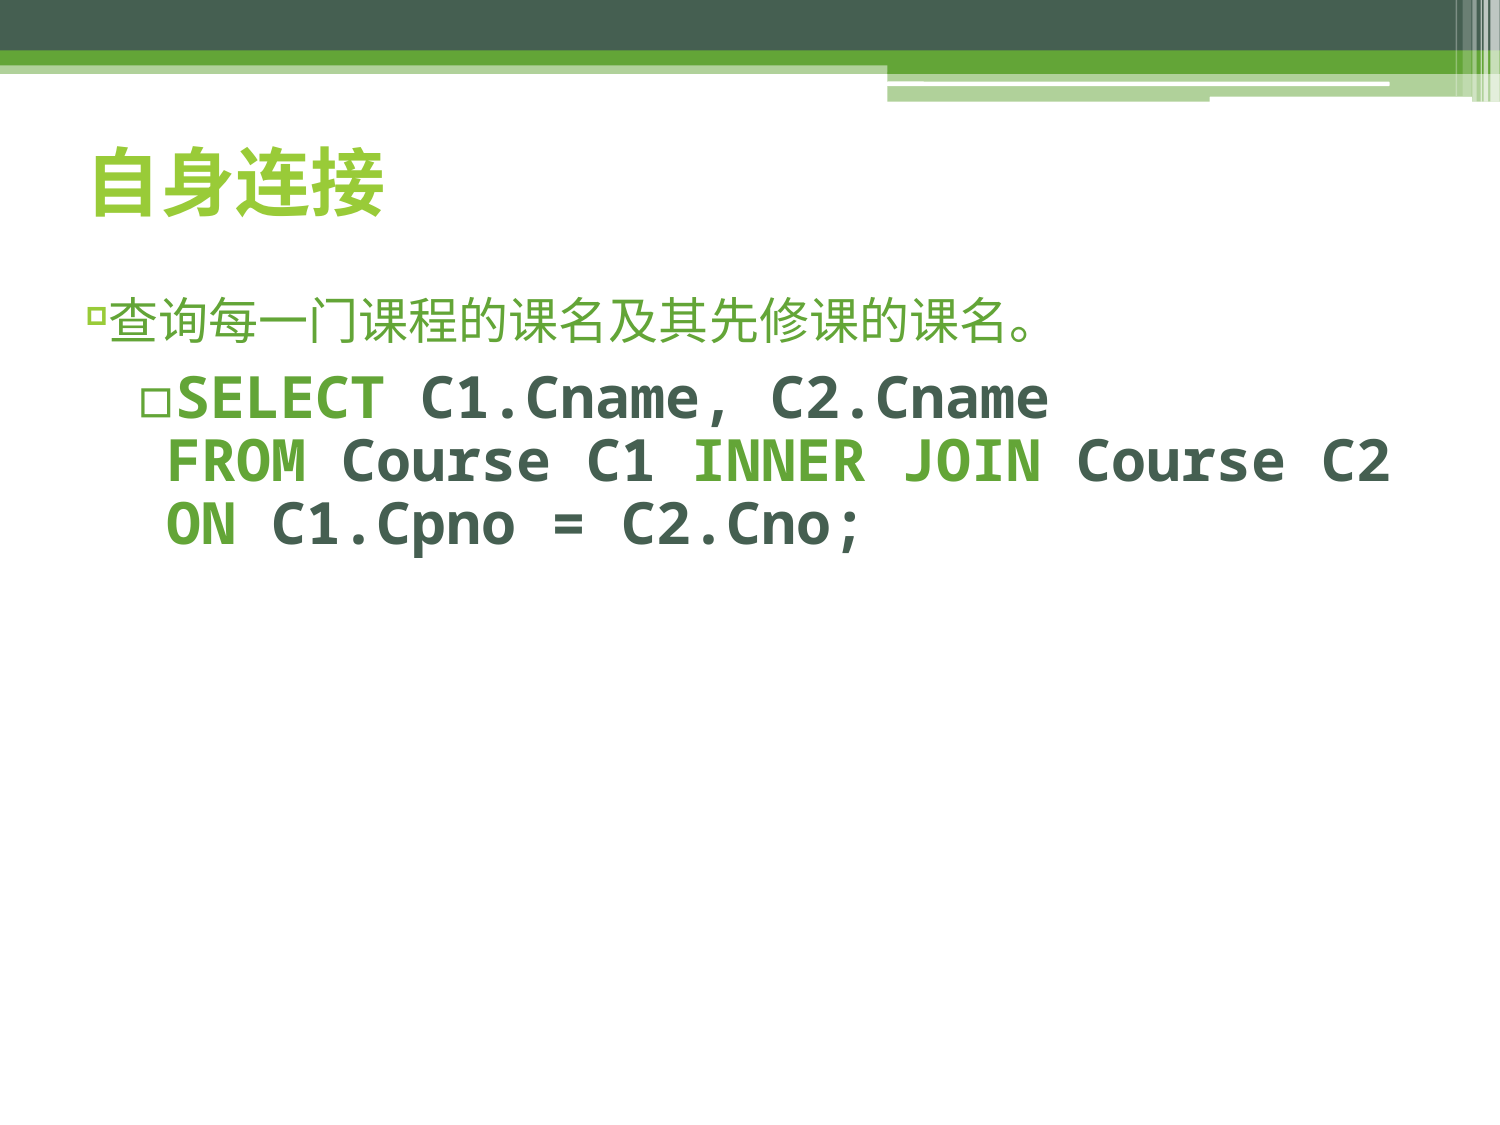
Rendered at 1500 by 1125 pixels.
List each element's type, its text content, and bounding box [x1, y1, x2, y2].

list 查询每一门课程的课名及其先修课的课名。 SELECT C1.Cname, C2.Cname FROM Course C1 INNER JOIN Course C2 ON C1.Cpno = C2.Cno; [70, 267, 1430, 1094]
title 自身连接 [70, 122, 1430, 238]
